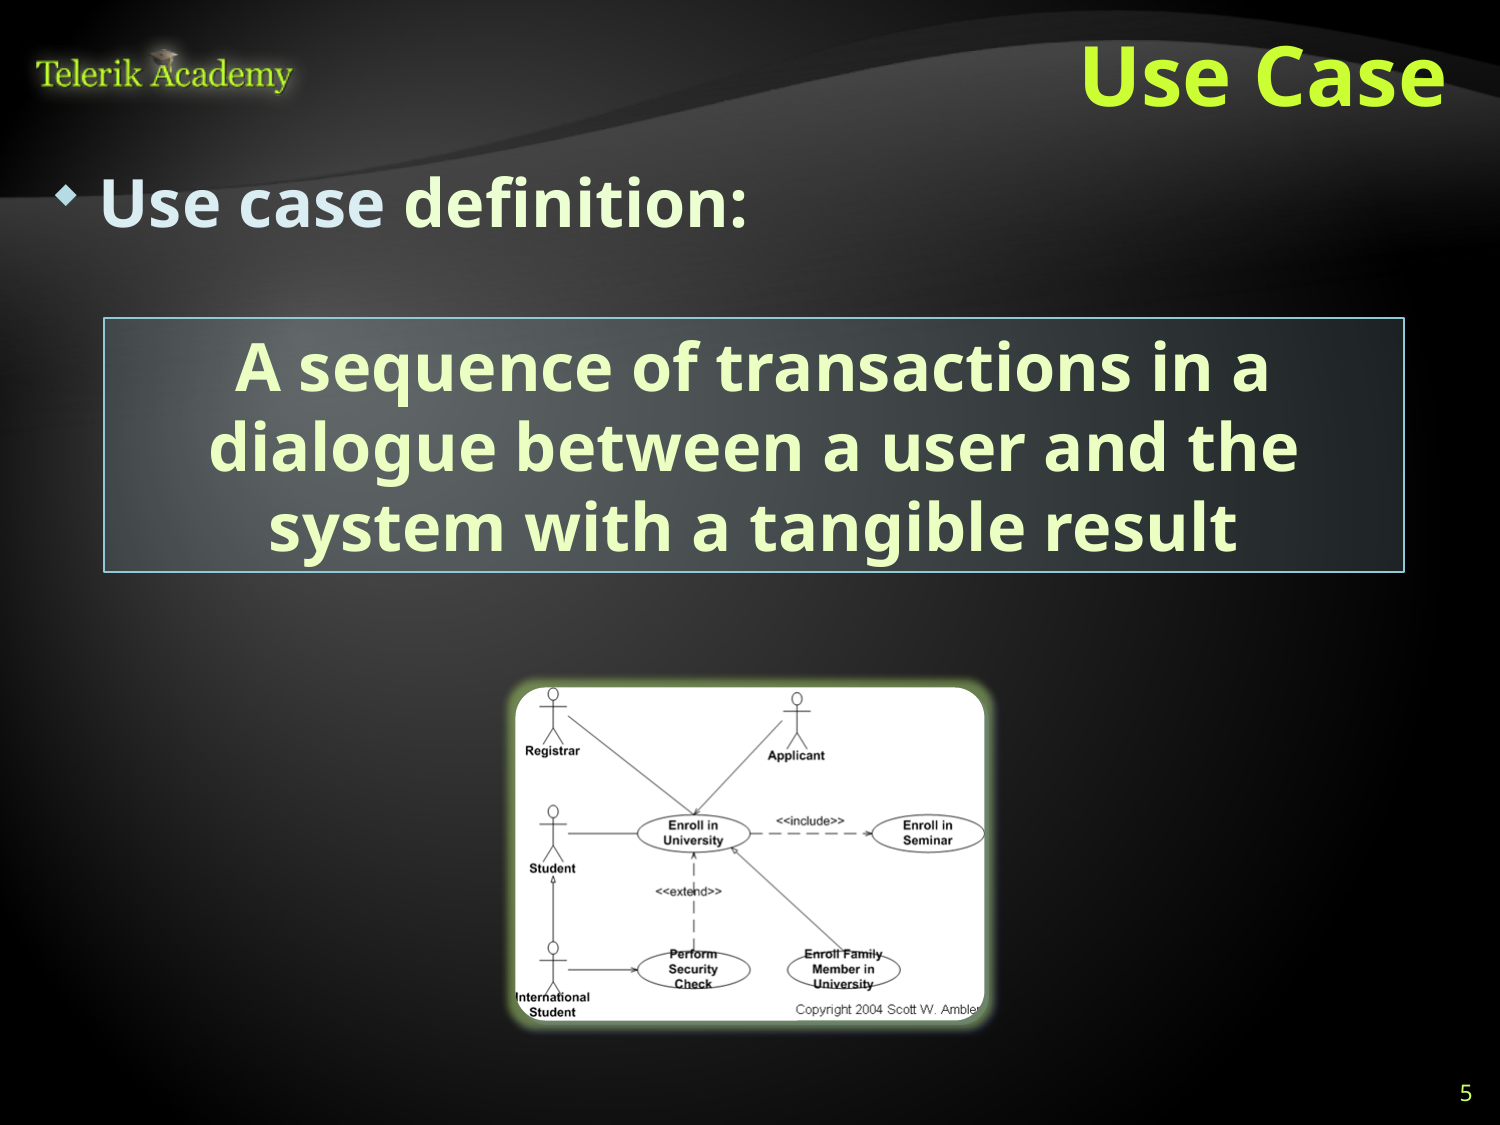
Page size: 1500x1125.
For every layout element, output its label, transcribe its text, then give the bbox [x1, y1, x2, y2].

title Use Case [300, 12, 1463, 149]
picture [0, 0, 1500, 1125]
text_box A sequence of transactions in a dialogue between a user and the system with a tangible result [104, 317, 1405, 573]
slide_number 5 [1412, 1074, 1488, 1113]
list Use case definition: [37, 149, 1463, 1100]
